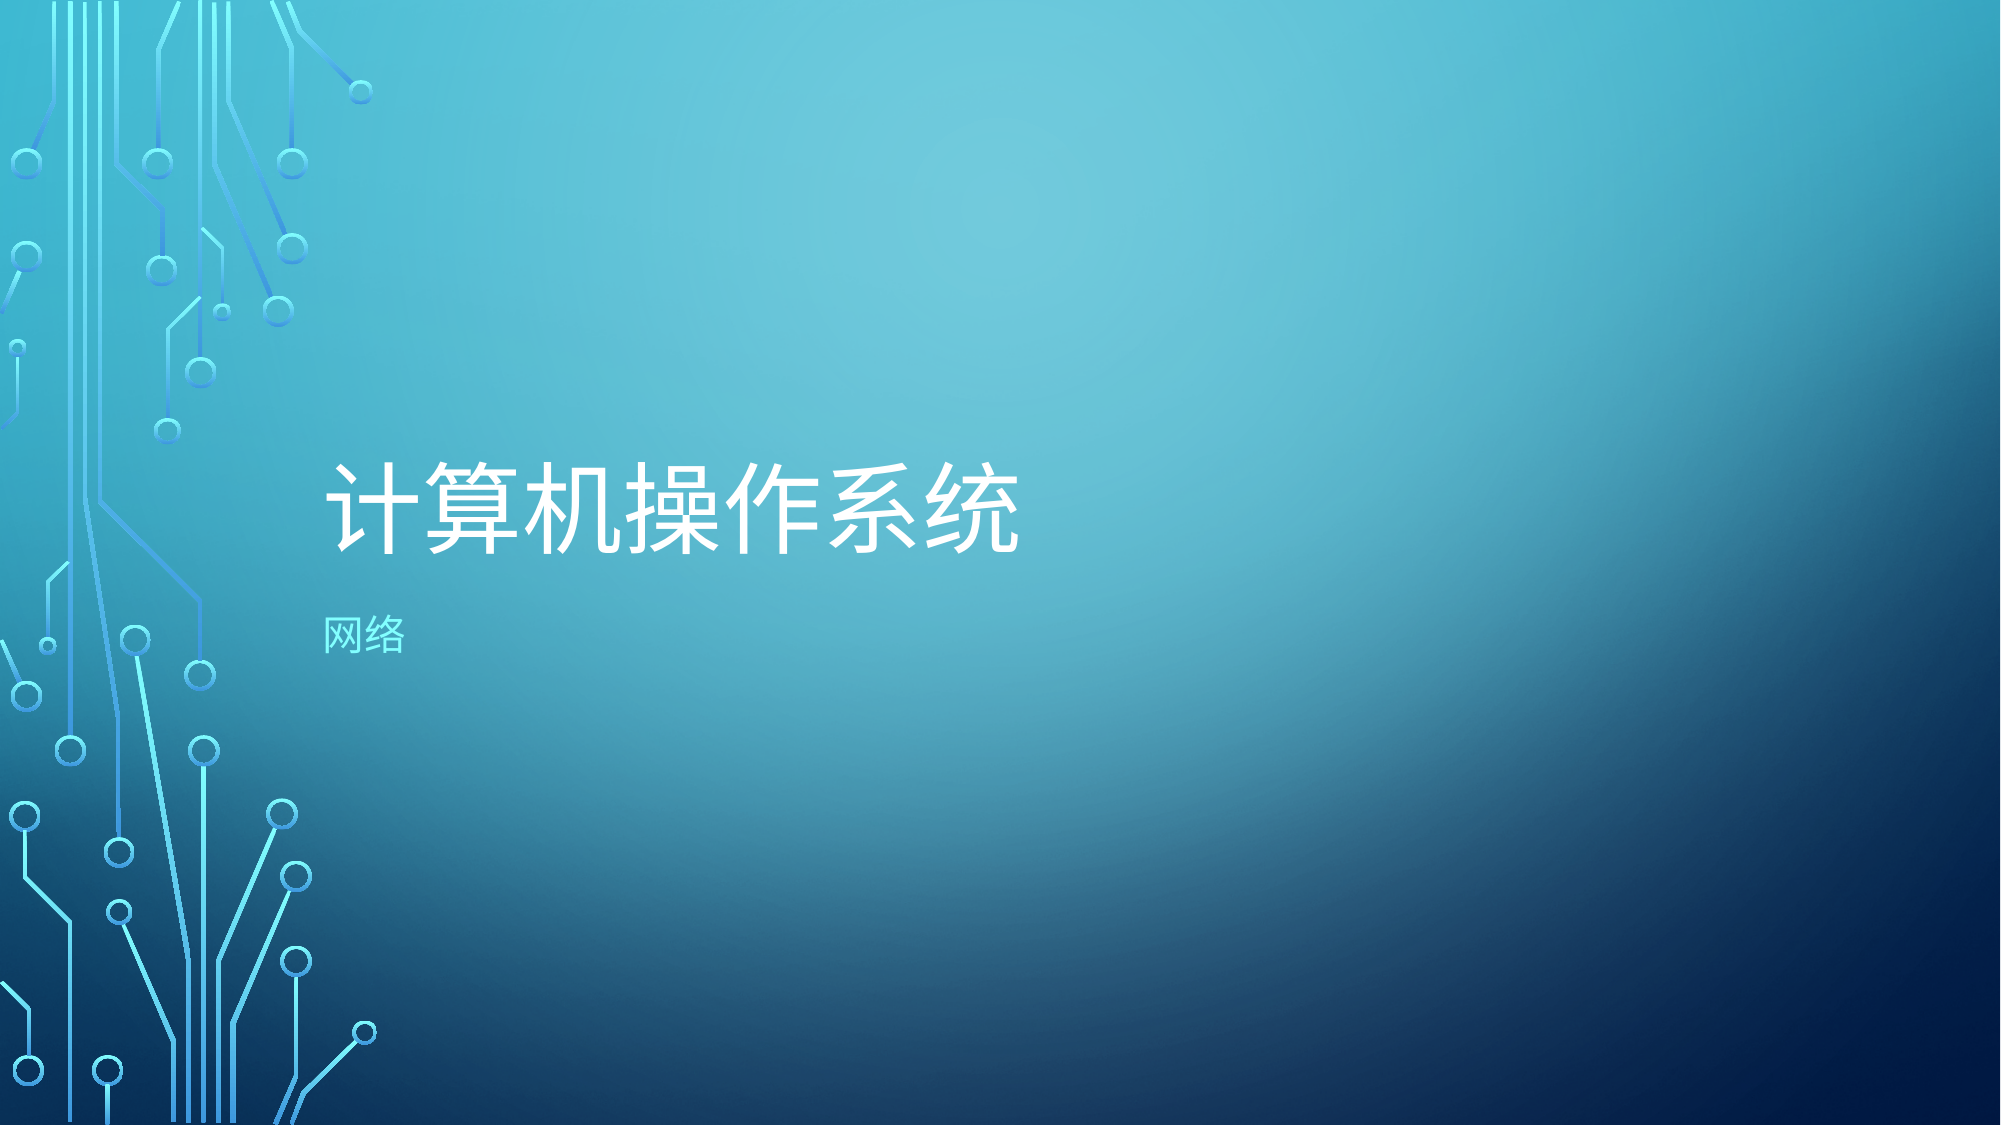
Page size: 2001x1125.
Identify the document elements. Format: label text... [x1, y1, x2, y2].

title 计算机操作系统 [307, 184, 1750, 576]
subtitle 网络 [307, 590, 1750, 863]
